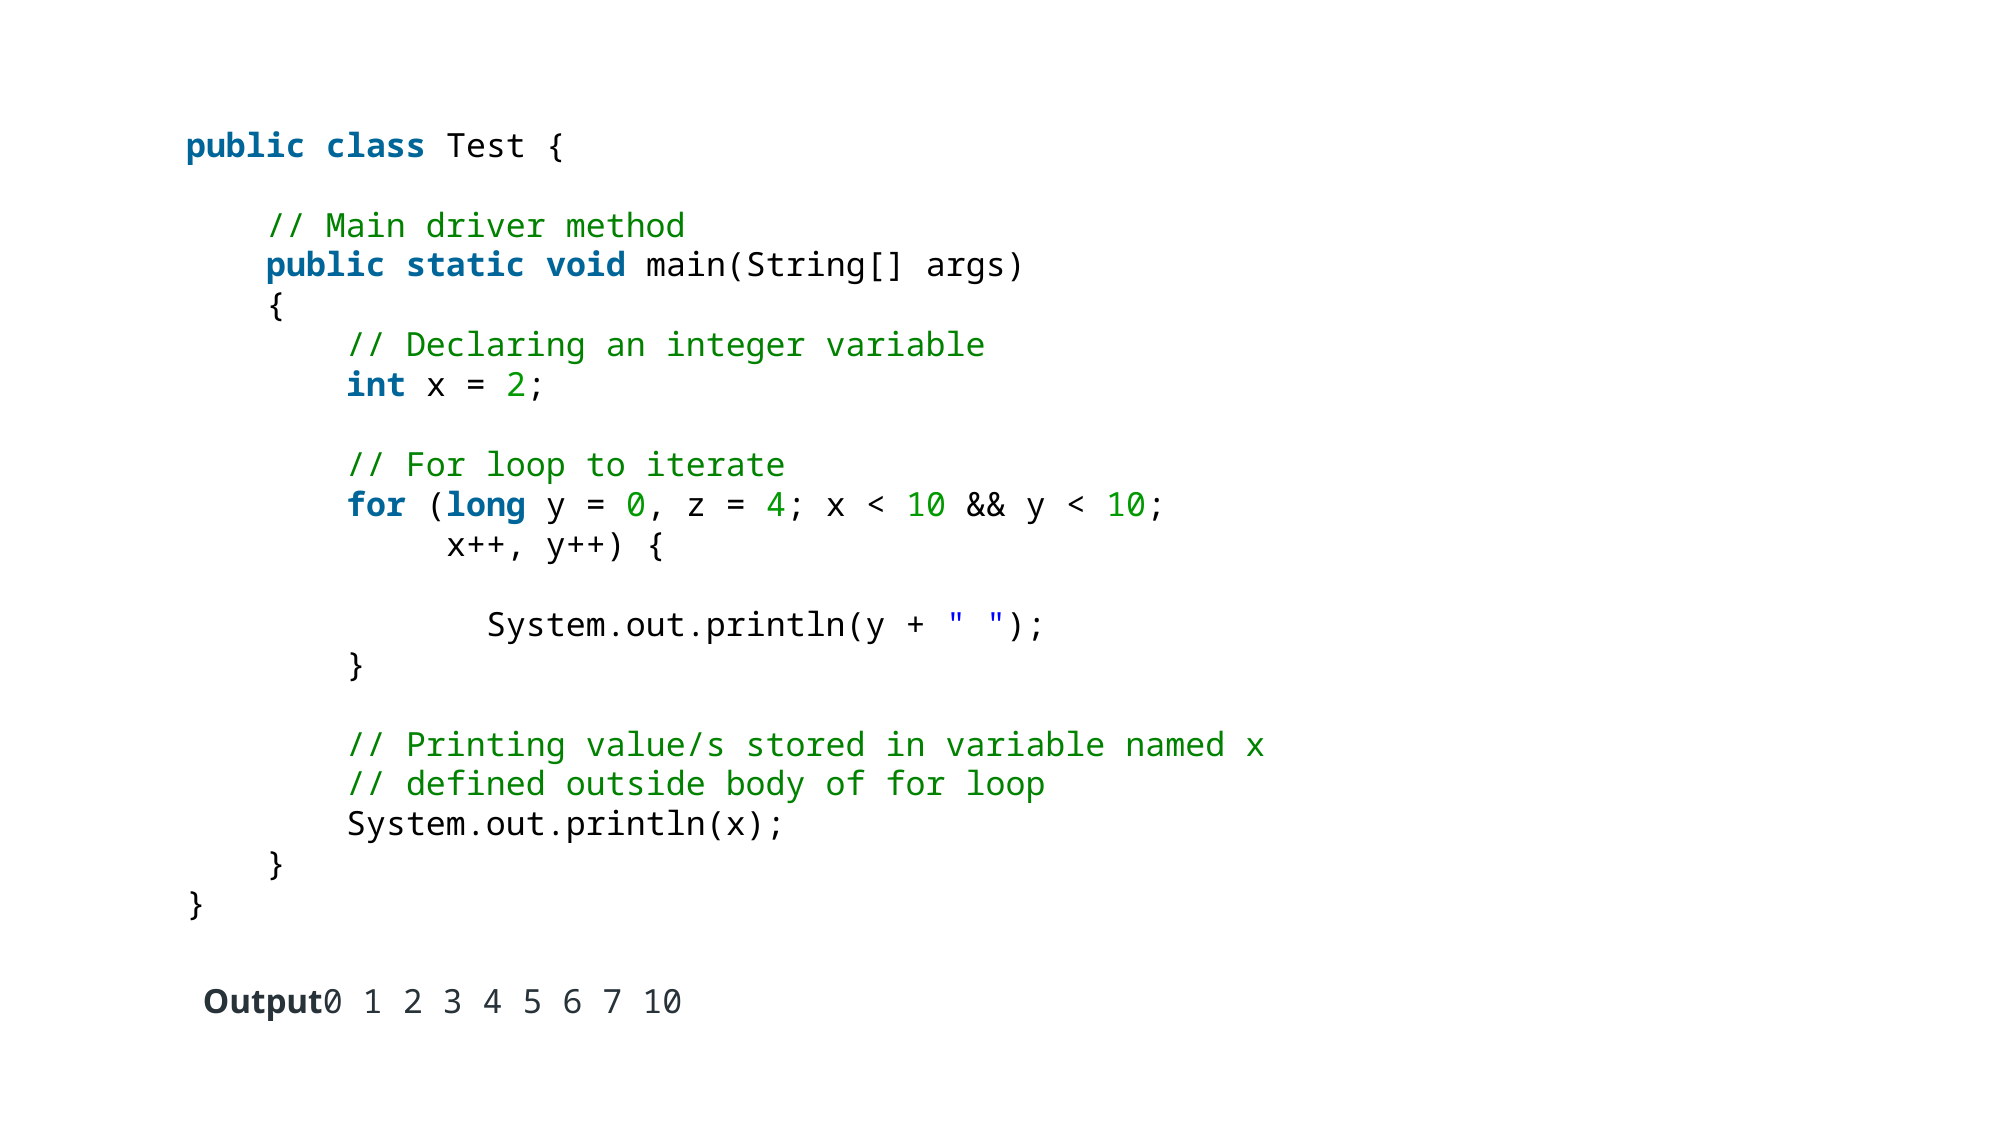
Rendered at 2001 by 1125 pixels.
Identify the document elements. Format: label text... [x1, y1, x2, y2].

list public class Test { // Main driver method public static void main(String[] args) { // Declaring an integer variable int x = 2; // For loop to iterate for (long y = 0, z = 4; x < 10 && y < 10; x++, y++) { System.out.println(y + " "); } // Printing value/s stored in variable named x // defined outside body of for loop System.out.println(x); } } [185, 123, 1655, 923]
text_box Output0 1 2 3 4 5 6 7 10 [202, 980, 1147, 1031]
